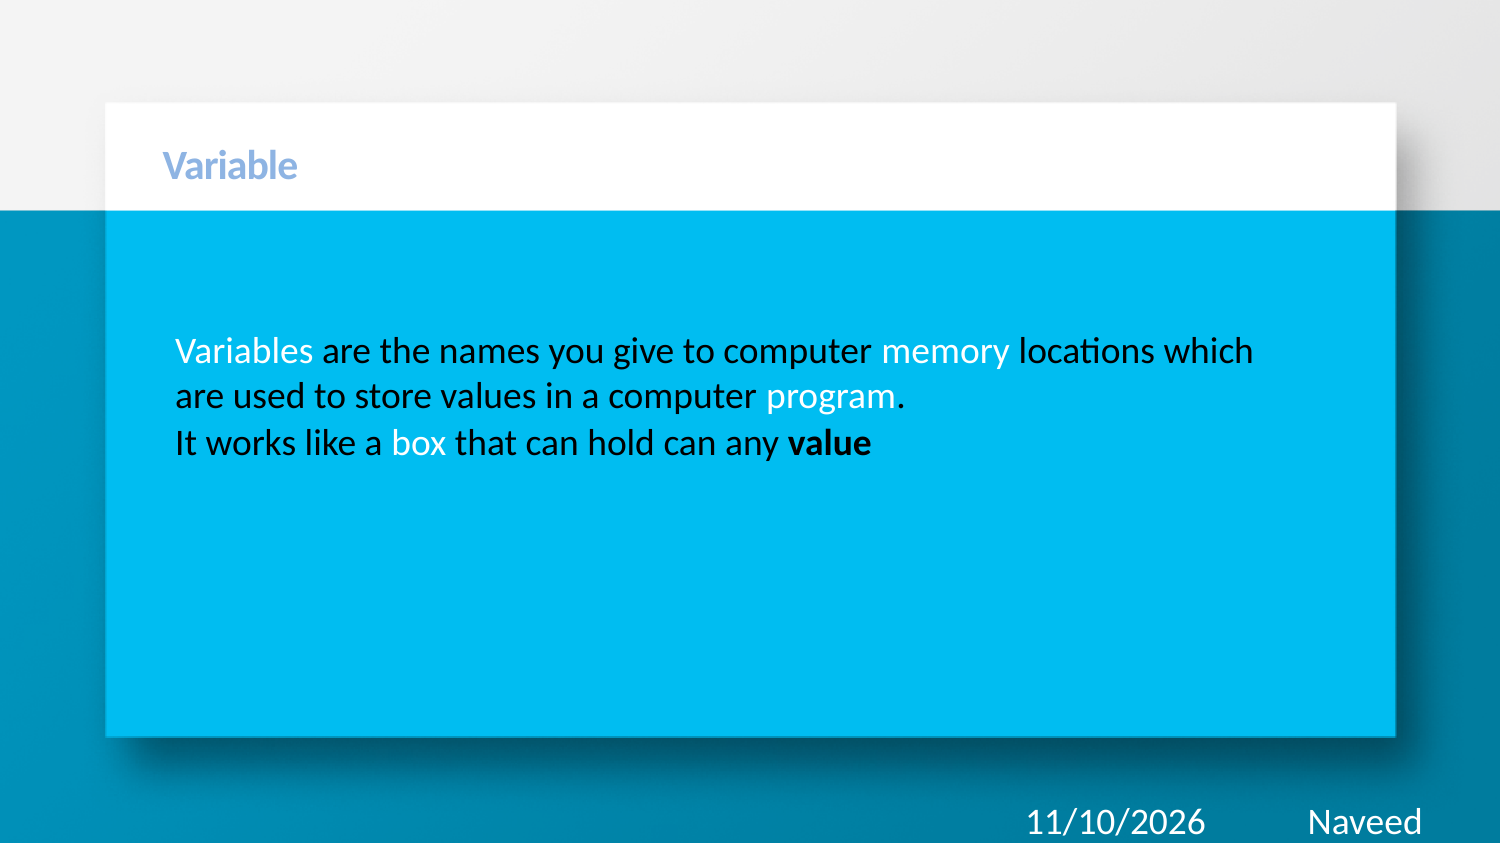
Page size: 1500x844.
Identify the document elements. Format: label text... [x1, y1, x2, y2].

text_box [0, 0, 1500, 843]
text_box Variables are the names you give to computer memory locations which are used to store values in a computer program. It works like a box that can hold can any value [173, 323, 1309, 463]
title Variable [160, 135, 503, 279]
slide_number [1025, 796, 1500, 843]
